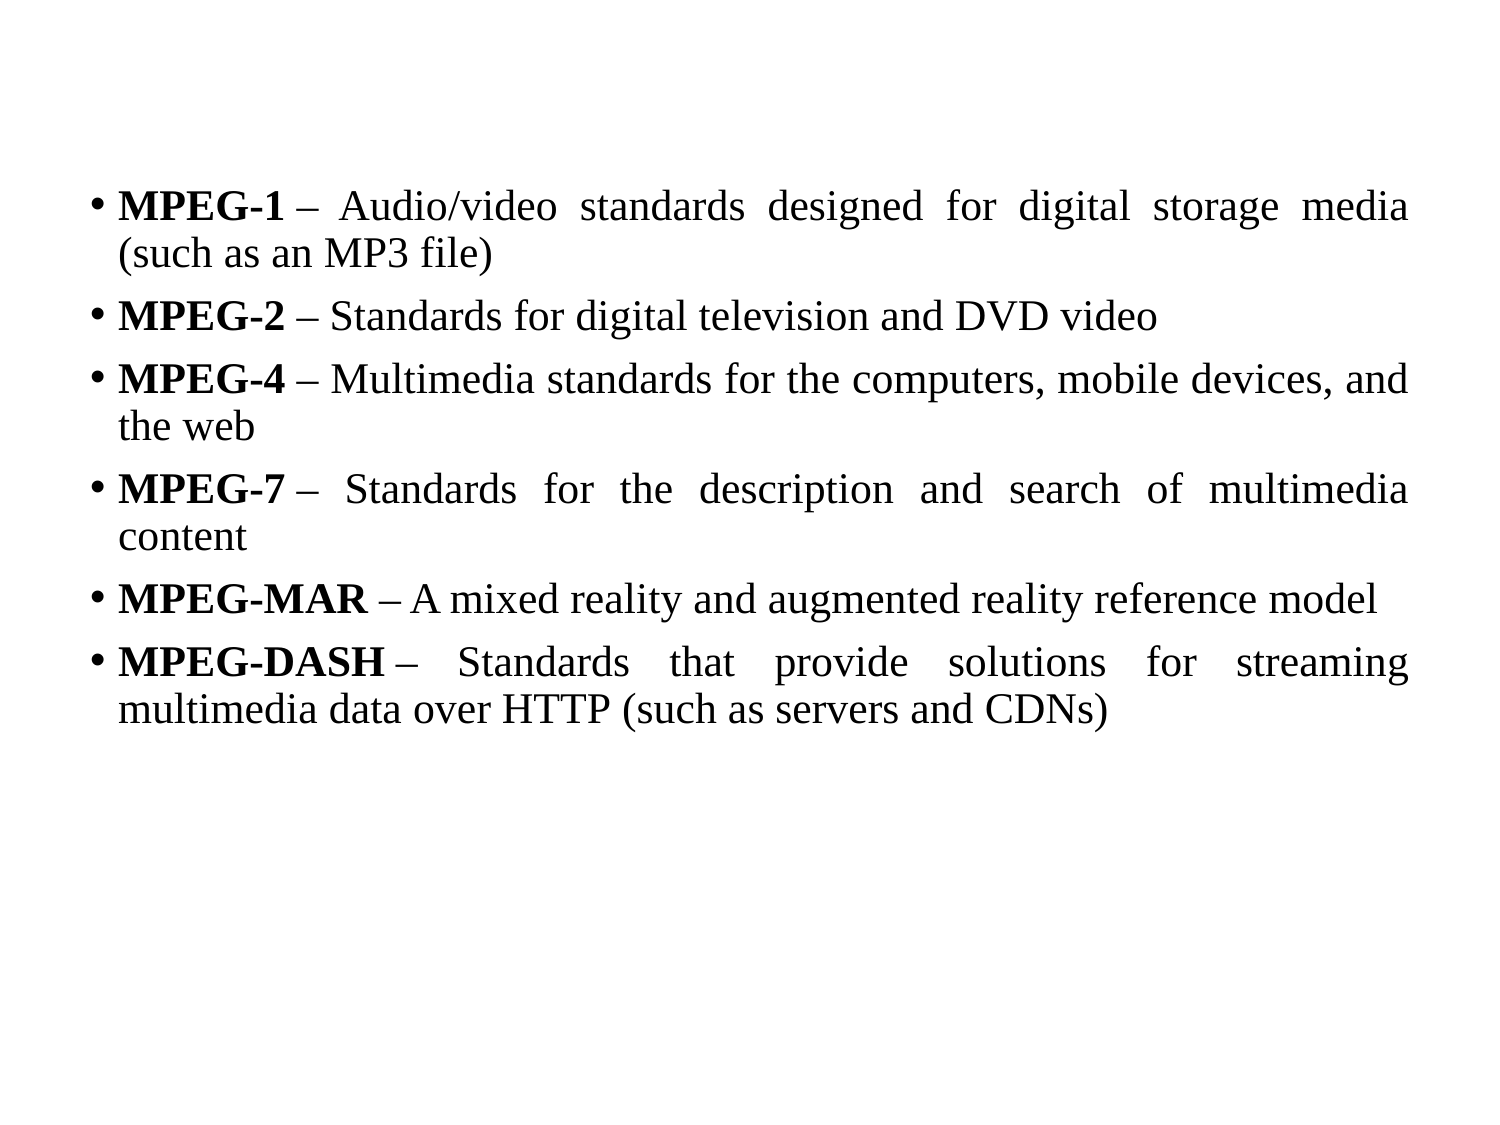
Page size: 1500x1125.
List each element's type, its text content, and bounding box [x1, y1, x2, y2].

list MPEG-1 – Audio/video standards designed for digital storage media (such as an MP3 file) MPEG-2 – Standards for digital television and DVD video MPEG-4 – Multimedia standards for the computers, mobile devices, and the web MPEG-7 – Standards for the description and search of multimedia content MPEG-MAR – A mixed reality and augmented reality reference model MPEG-DASH – Standards that provide solutions for streaming multimedia data over HTTP (such as servers and CDNs) [75, 174, 1425, 1005]
